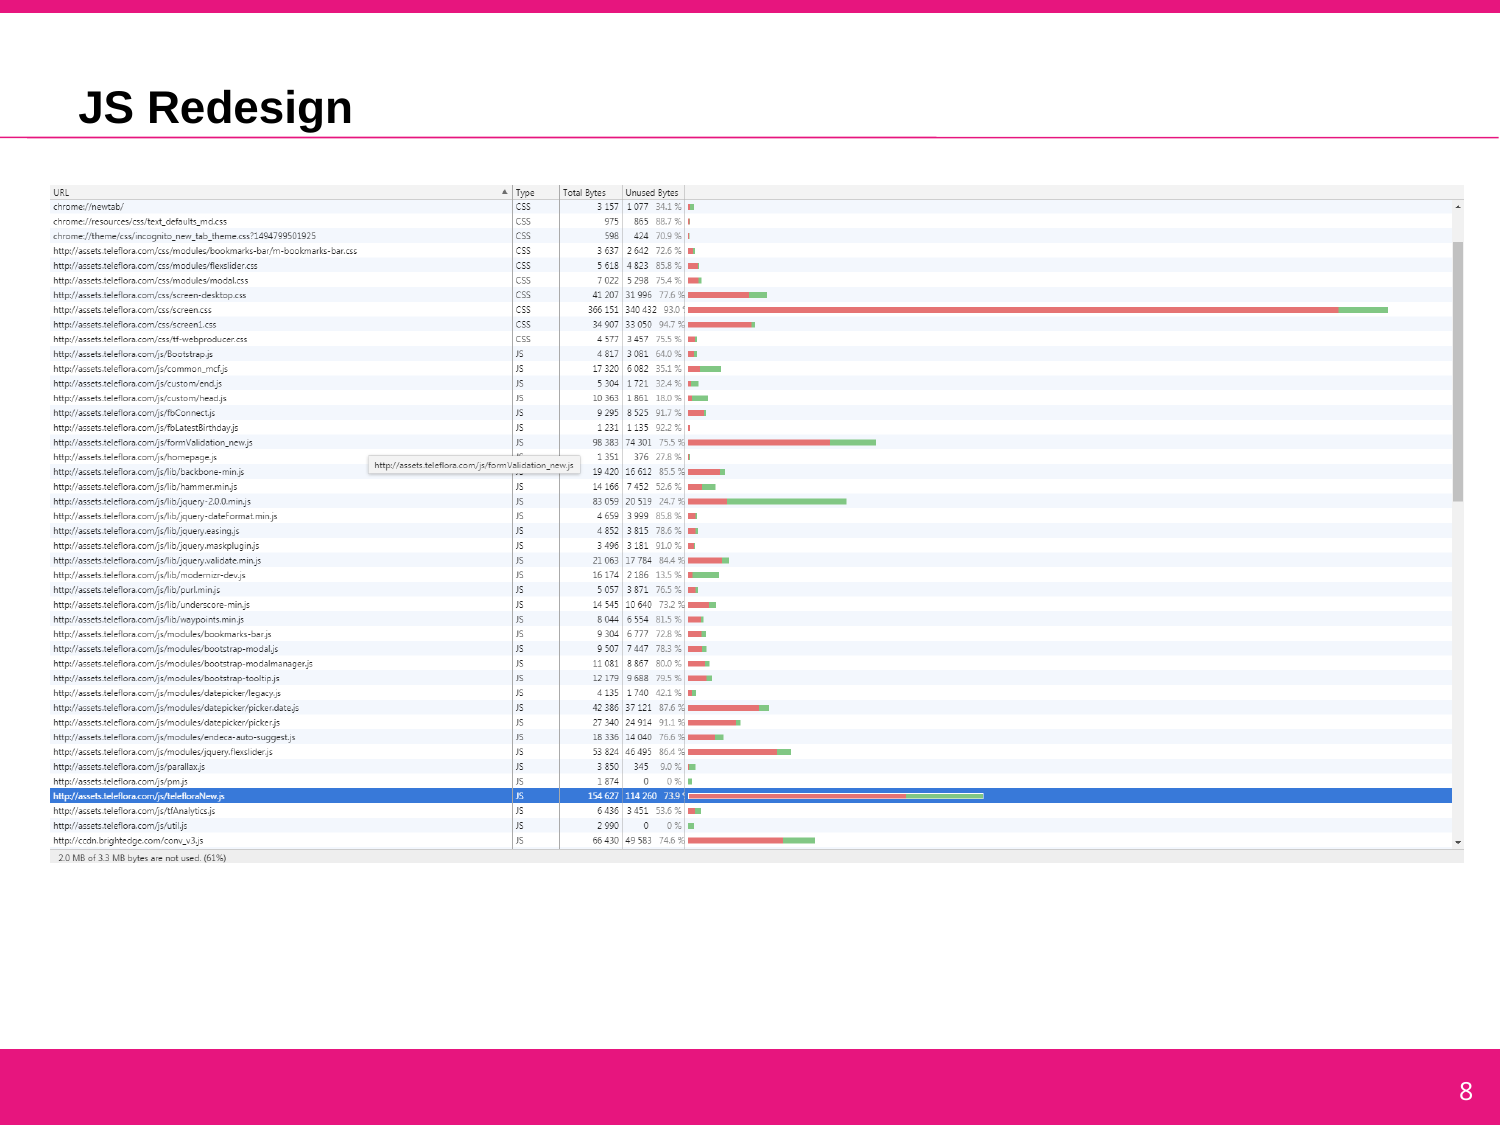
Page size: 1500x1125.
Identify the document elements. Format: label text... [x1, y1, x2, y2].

picture [49, 185, 1464, 863]
slide_number 8 [1338, 1067, 1489, 1113]
title JS Redesign [63, 44, 1414, 166]
